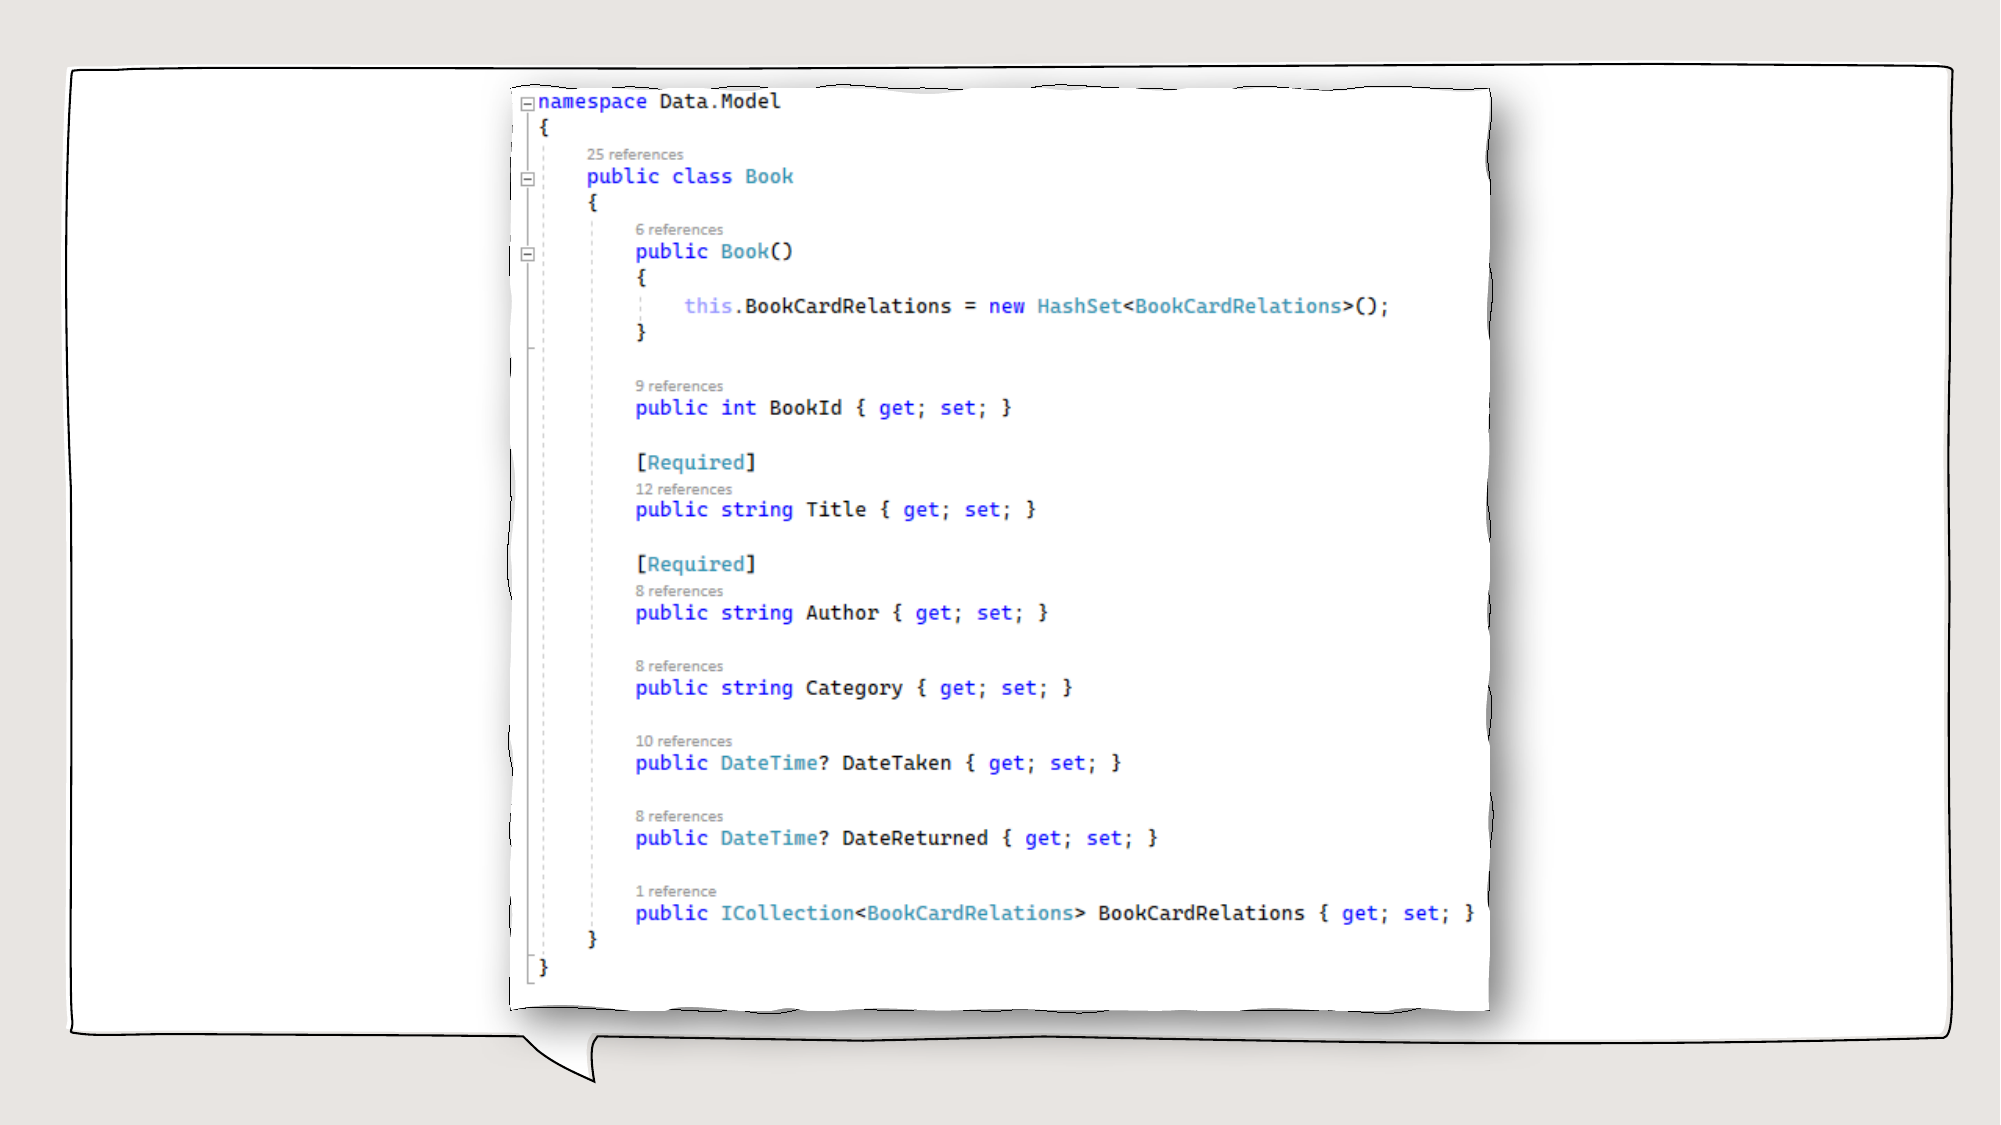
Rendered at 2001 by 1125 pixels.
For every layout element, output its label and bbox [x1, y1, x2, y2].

picture [510, 88, 1490, 1011]
